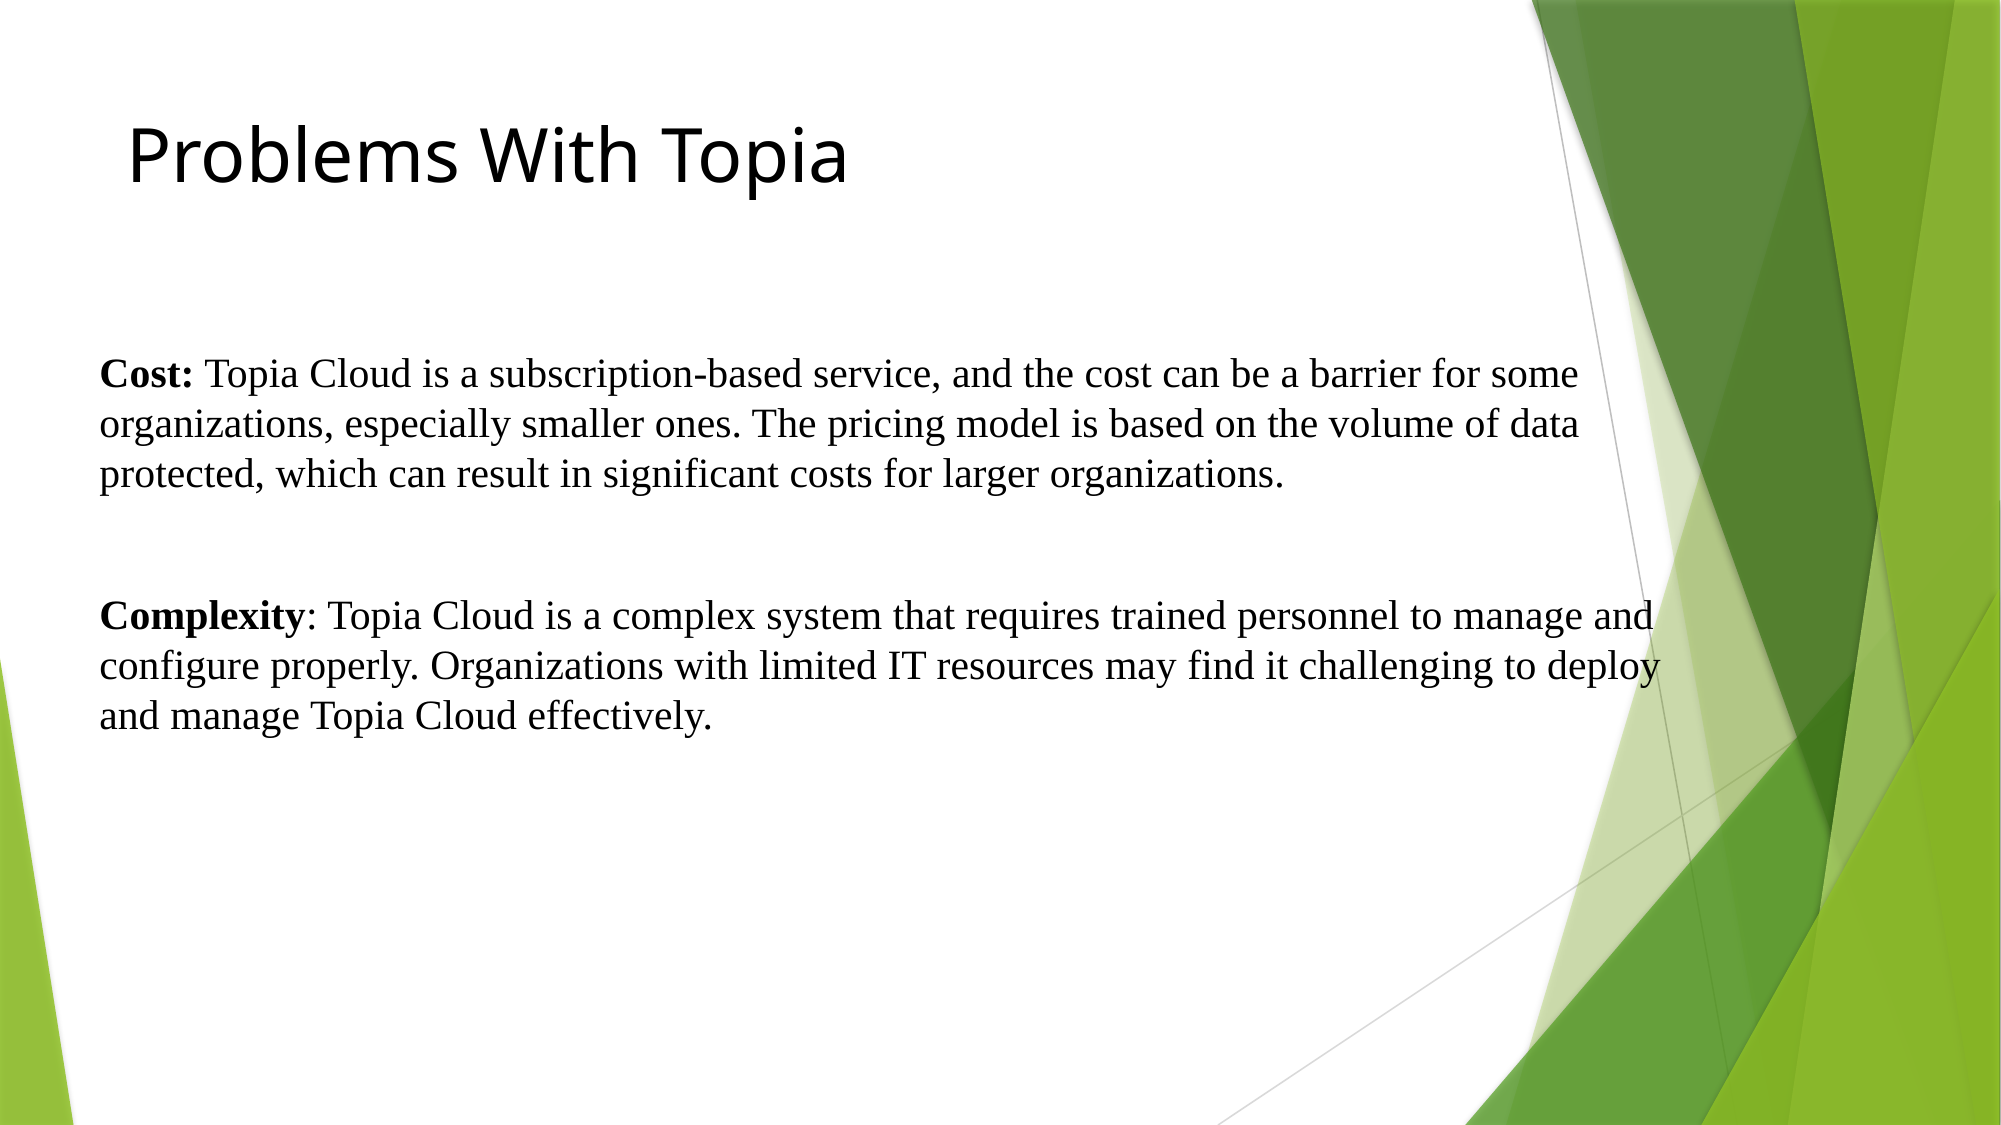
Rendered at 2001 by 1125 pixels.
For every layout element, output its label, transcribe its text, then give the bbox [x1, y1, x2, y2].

title Problems With Topia [111, 99, 1522, 267]
list Cost: Topia Cloud is a subscription-based service, and the cost can be a barrier for some organizations, especially smaller ones. The pricing model is based on the volume of data protected, which can result in significant costs for larger organizations. Complexity: Topia Cloud is a complex system that requires trained personnel to manage and configure properly. Organizations with limited IT resources may find it challenging to deploy and manage Topia Cloud effectively. [84, 267, 1694, 999]
